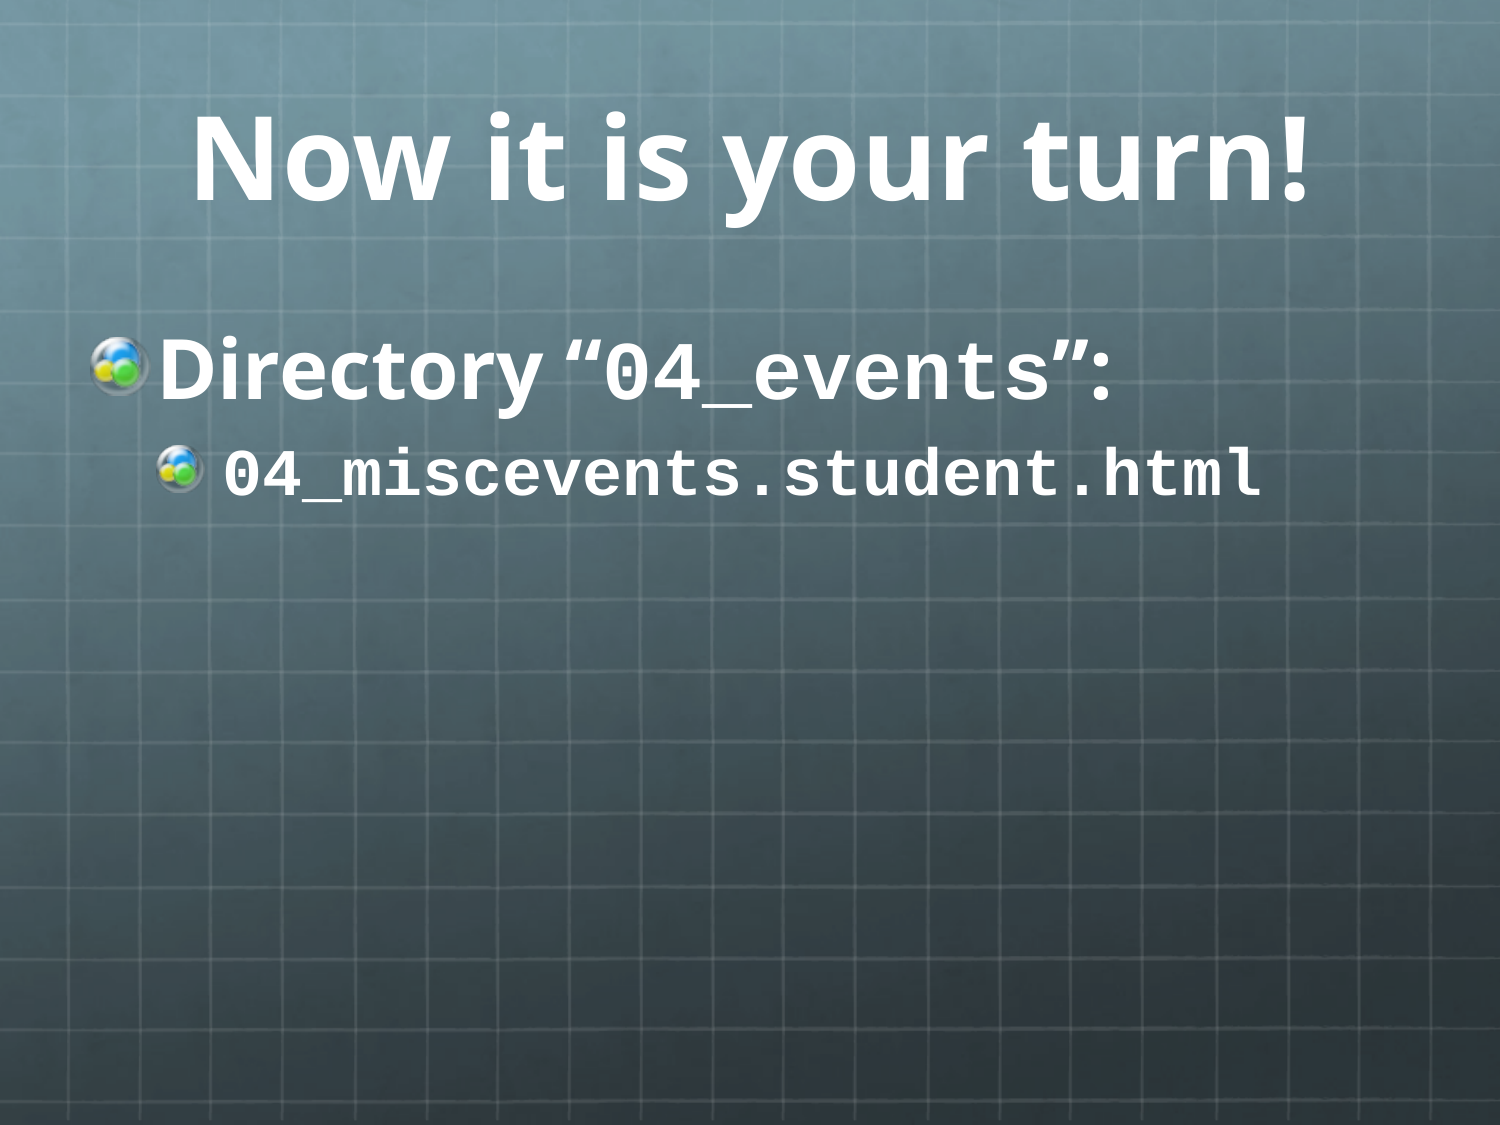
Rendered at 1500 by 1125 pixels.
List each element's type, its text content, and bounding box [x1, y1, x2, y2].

list Directory “04_events”: 04_miscevents.student.html [75, 308, 1425, 1065]
picture [0, 0, 1500, 1125]
title Now it is your turn! [127, 17, 1372, 289]
